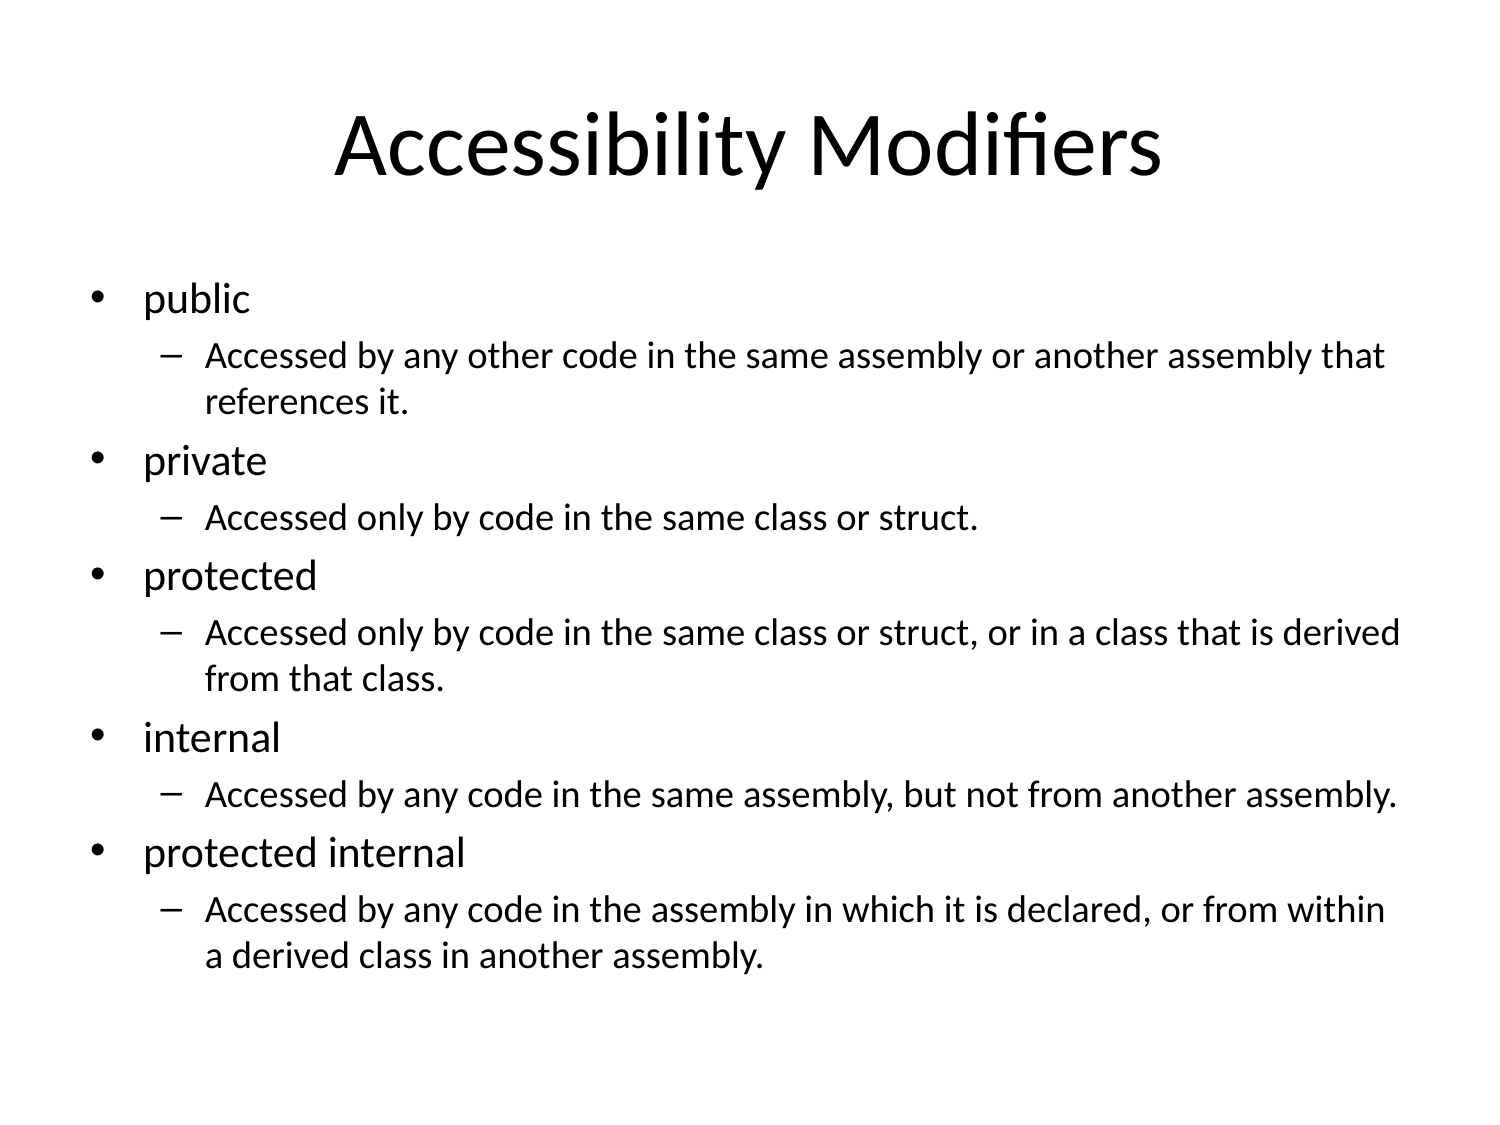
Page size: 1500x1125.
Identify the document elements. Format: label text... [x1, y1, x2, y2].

list public Accessed by any other code in the same assembly or another assembly that references it. private Accessed only by code in the same class or struct. protected Accessed only by code in the same class or struct, or in a class that is derived from that class. internal Accessed by any code in the same assembly, but not from another assembly. protected internal Accessed by any code in the assembly in which it is declared, or from within a derived class in another assembly. [75, 262, 1425, 1005]
title Accessibility Modifiers [75, 45, 1425, 233]
